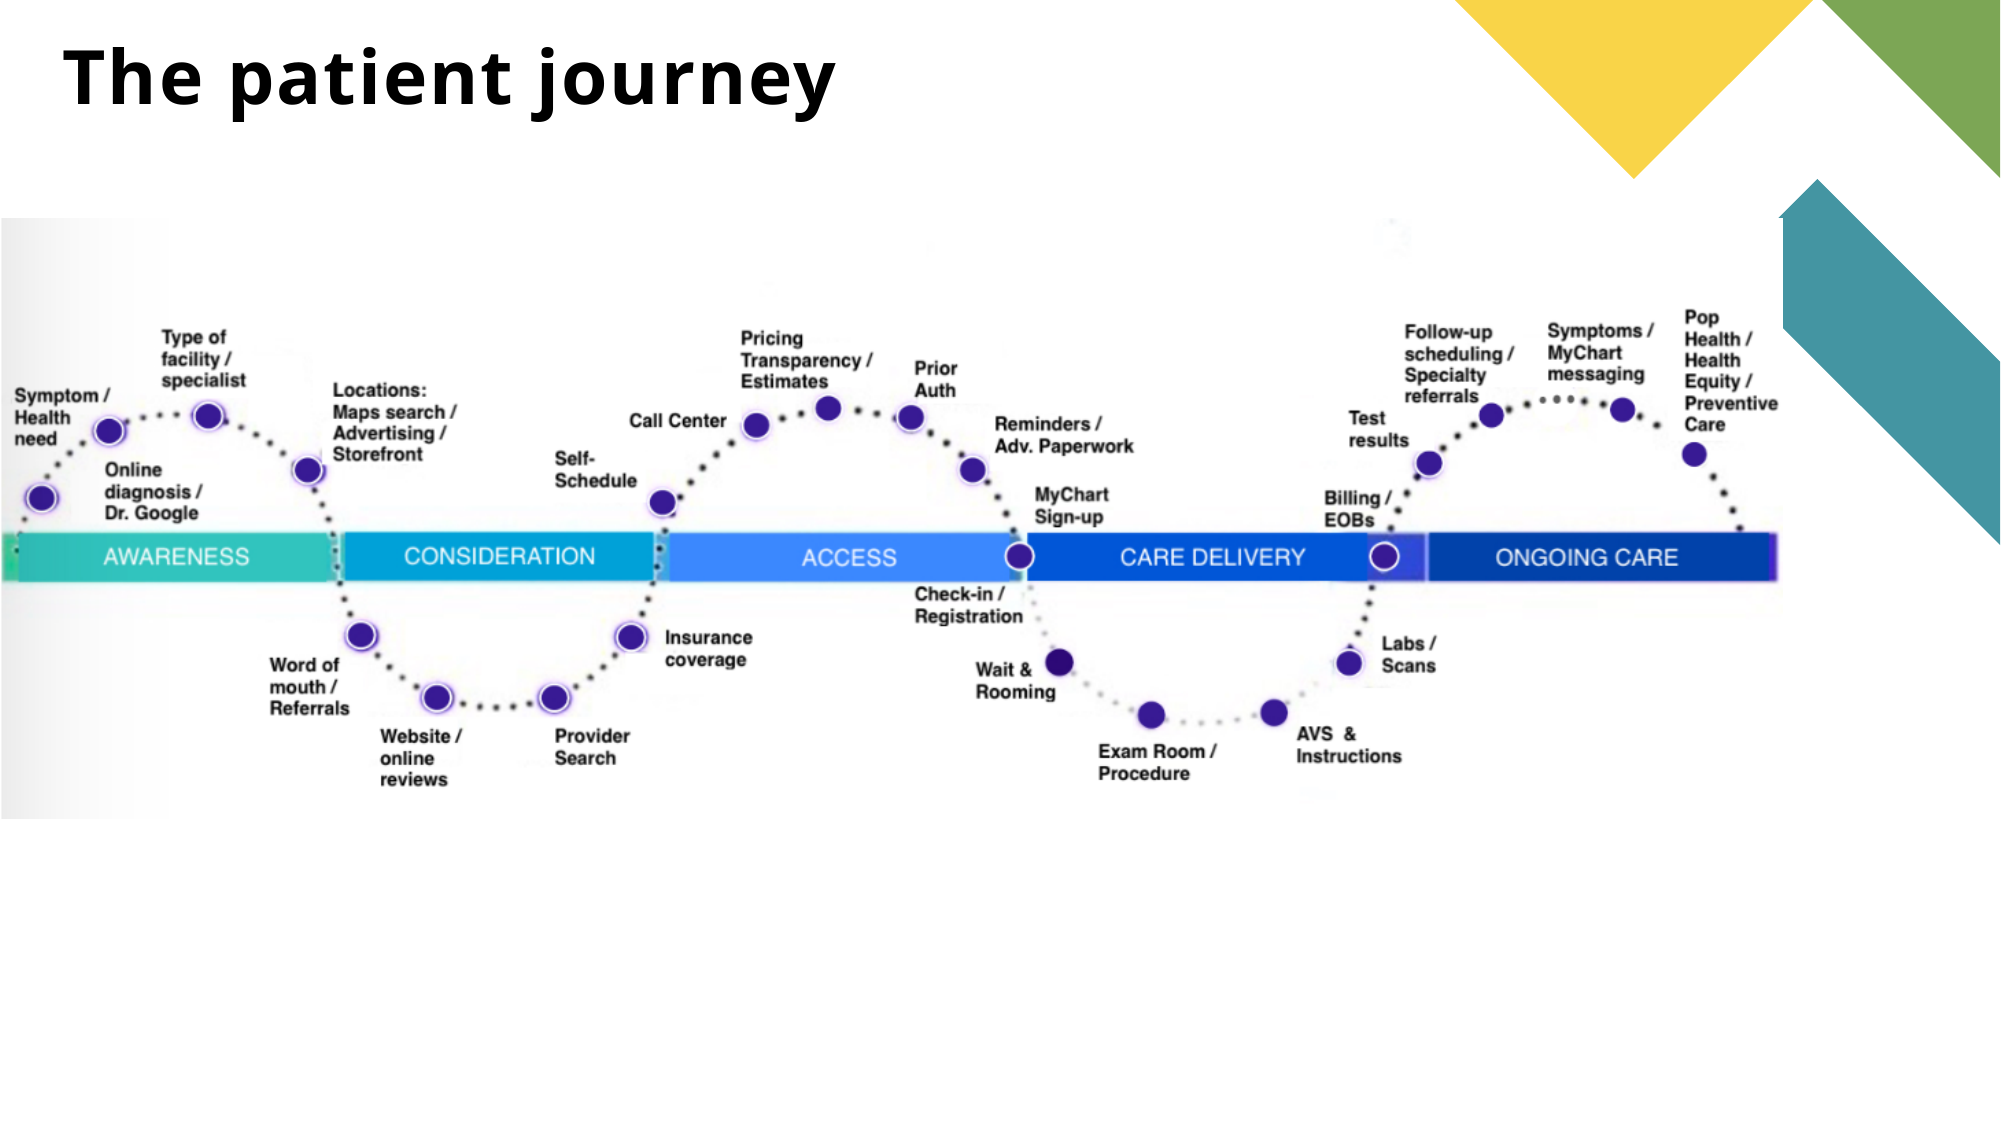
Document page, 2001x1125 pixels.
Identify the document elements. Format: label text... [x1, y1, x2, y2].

title The patient journey [62, 0, 591, 120]
picture [3, 0, 1782, 1125]
